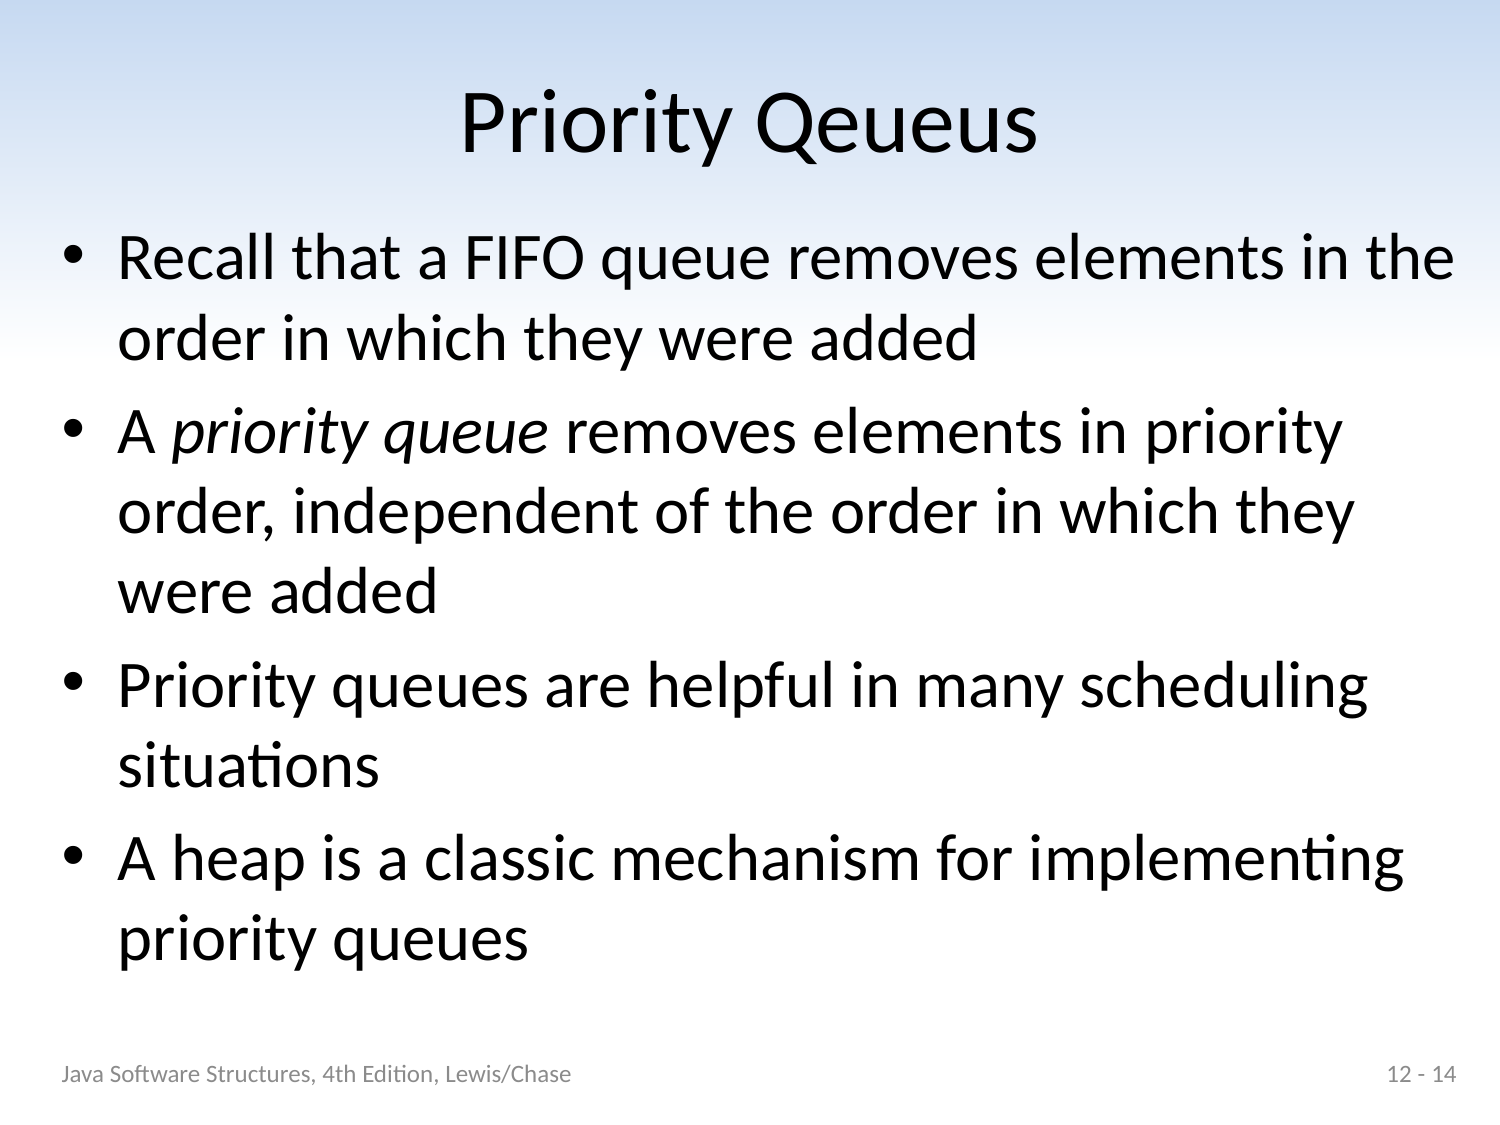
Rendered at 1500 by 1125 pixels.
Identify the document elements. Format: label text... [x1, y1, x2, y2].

slide_number 12 - 14 [1122, 1042, 1472, 1103]
title Priority Qeueus [28, 45, 1473, 186]
footer Java Software Structures, 4th Edition, Lewis/Chase [46, 1042, 1122, 1103]
list Recall that a FIFO queue removes elements in the order in which they were added A priority queue removes elements in priority order, independent of the order in which they were added Priority queues are helpful in many scheduling situations A heap is a classic mechanism for implementing priority queues [46, 205, 1473, 1043]
